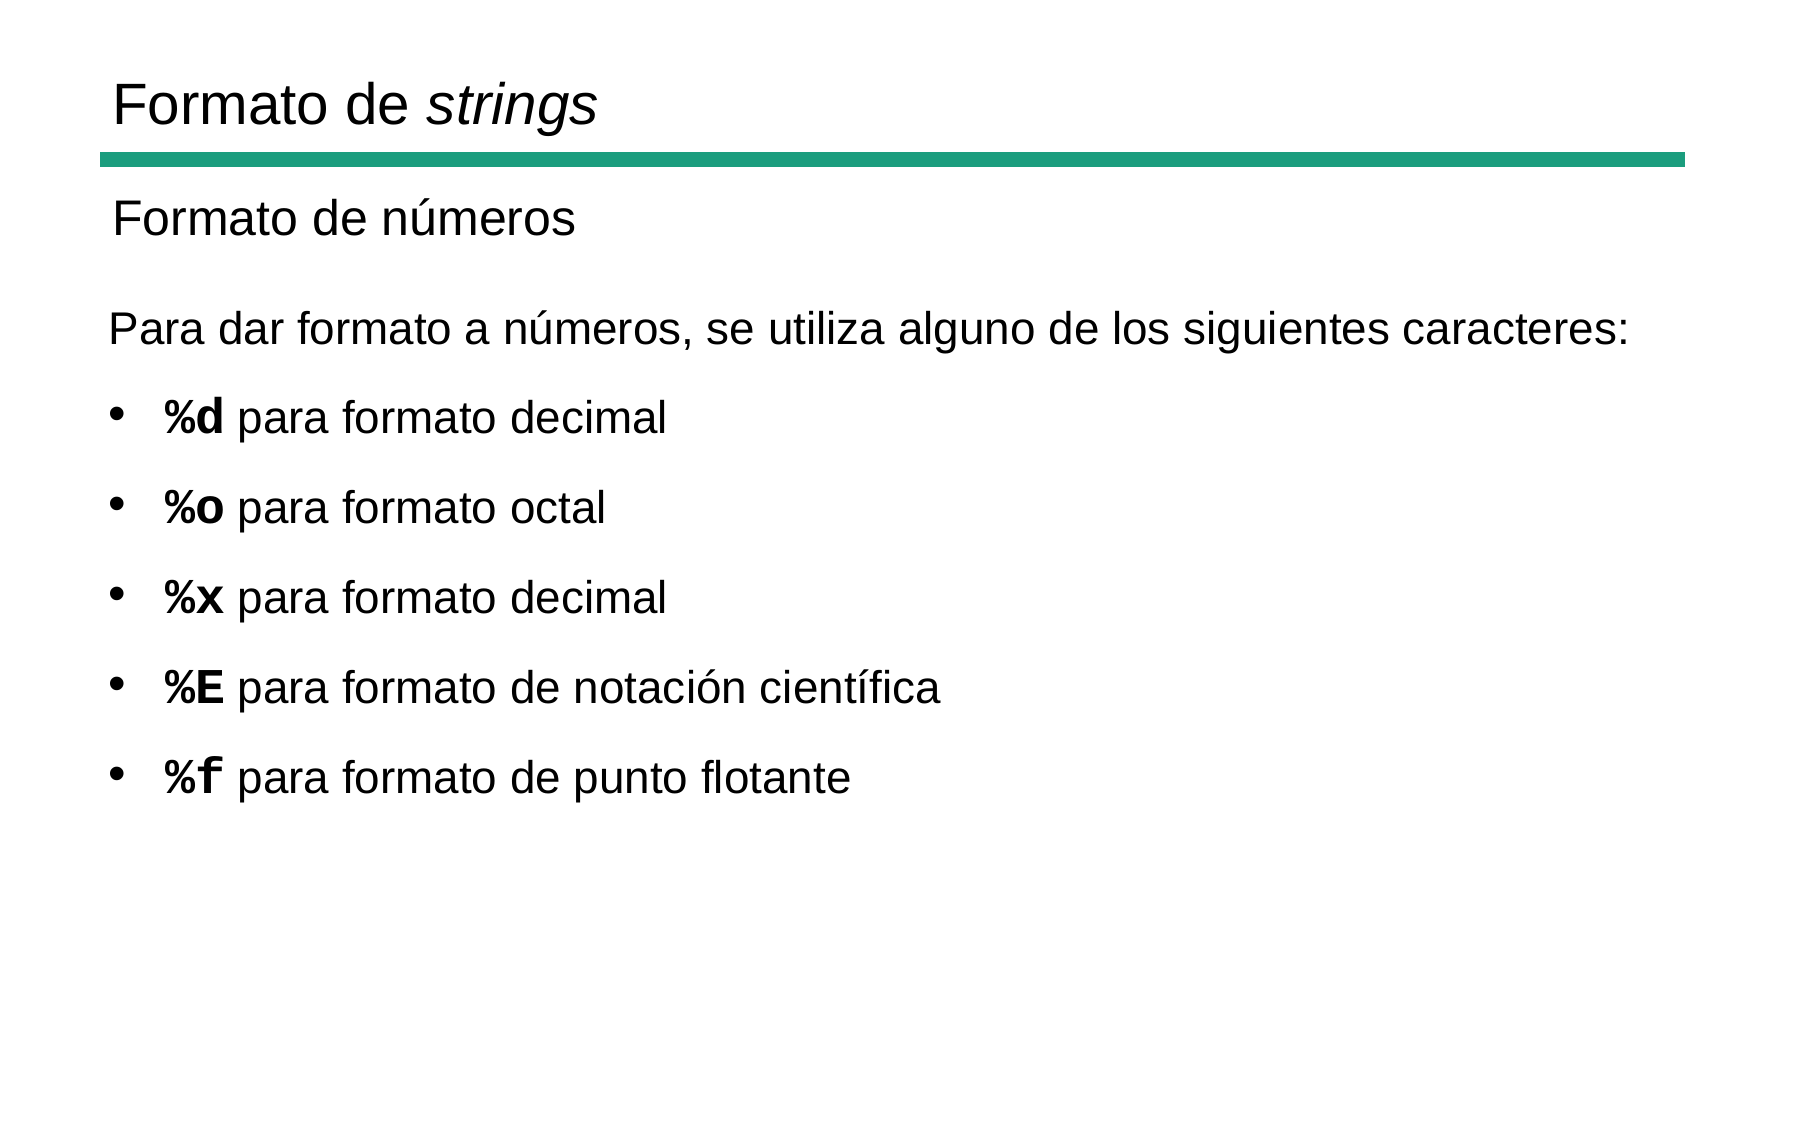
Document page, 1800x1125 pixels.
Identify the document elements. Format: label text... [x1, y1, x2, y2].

text_box Para dar formato a números, se utiliza alguno de los siguientes caracteres: %d para formato decimal %o para formato octal %x para formato decimal %E para formato de notación científica %f para formato de punto flotante [94, 263, 1684, 894]
text_box Formato de strings [97, 59, 1688, 144]
text_box Formato de números [97, 178, 1688, 254]
text_box [95, 148, 1689, 171]
